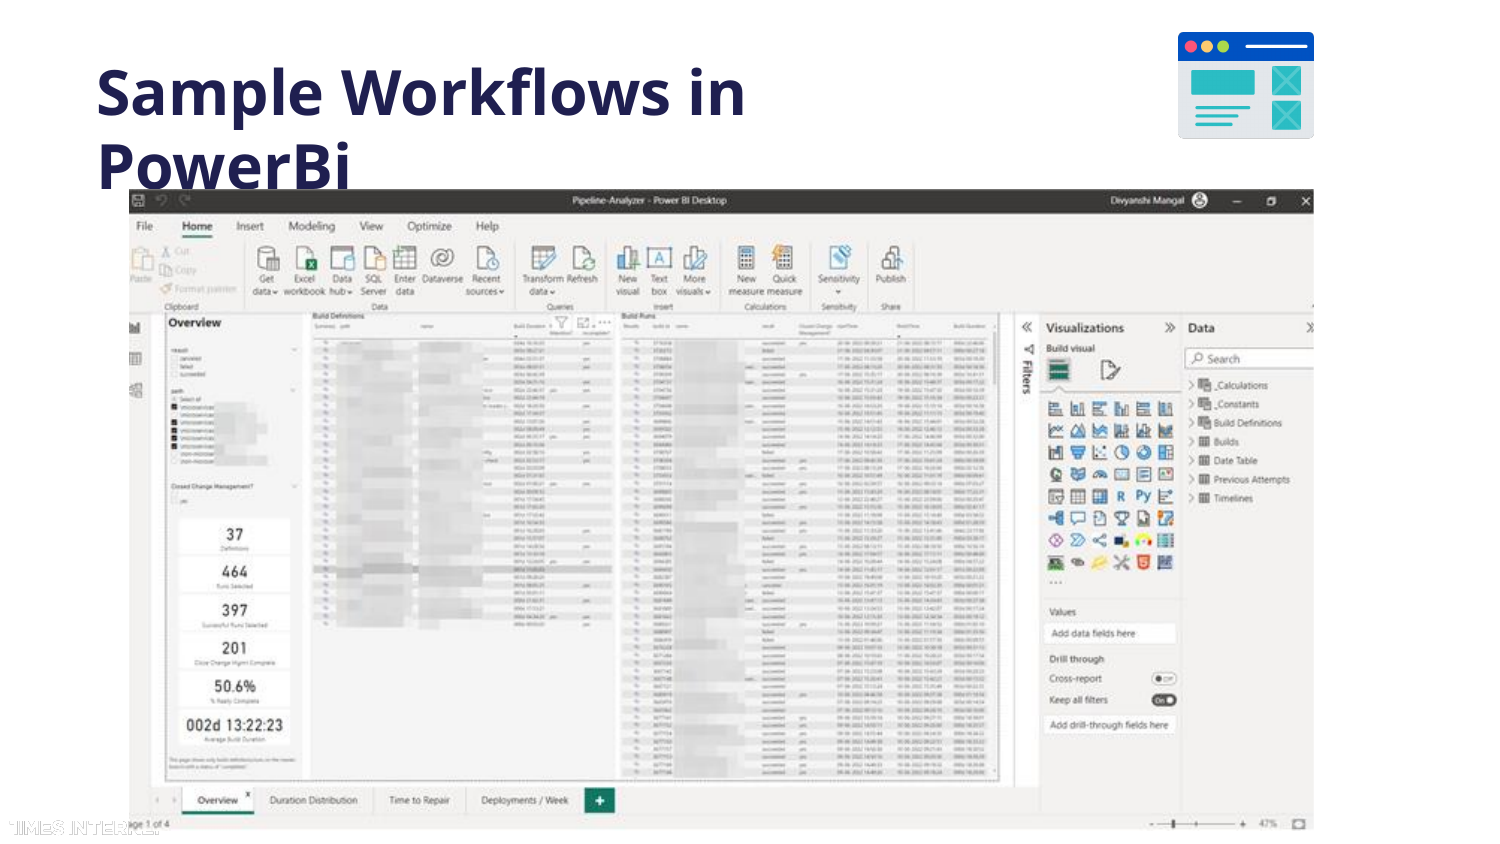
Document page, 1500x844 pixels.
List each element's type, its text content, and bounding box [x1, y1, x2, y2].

picture [1177, 16, 1314, 153]
picture [8, 189, 1314, 837]
title Sample Workflows in PowerBi [81, 37, 1008, 133]
